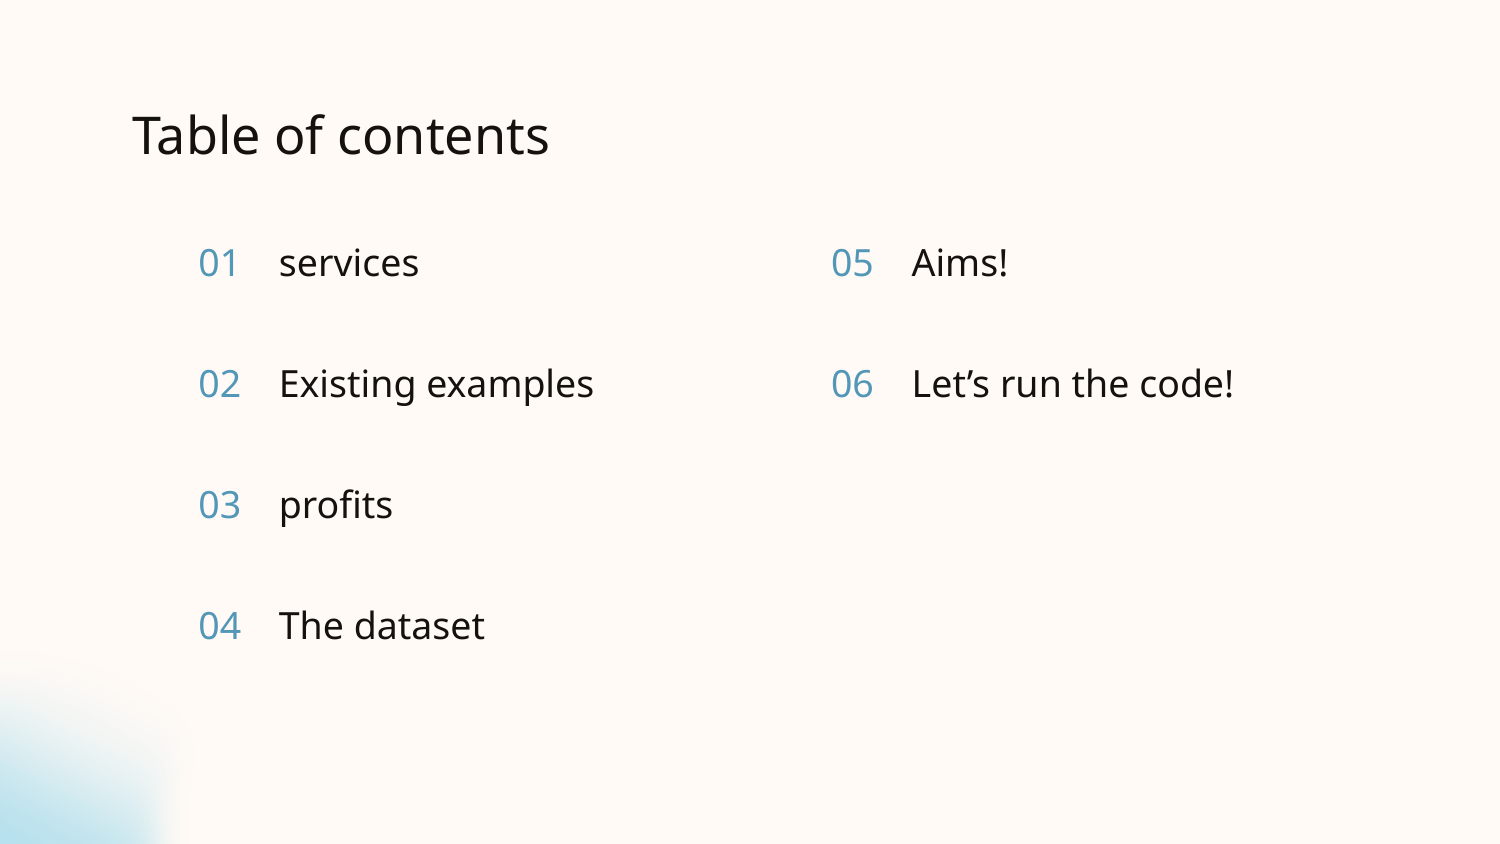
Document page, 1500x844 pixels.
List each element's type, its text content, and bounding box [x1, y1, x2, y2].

title 01 [175, 224, 263, 345]
title 02 [175, 345, 263, 465]
subtitle services [263, 224, 692, 345]
subtitle profits [263, 465, 692, 586]
title 06 [808, 345, 896, 466]
title 04 [175, 586, 263, 708]
title Table of contents [117, 87, 1383, 178]
subtitle Aims! [896, 224, 1325, 345]
picture [0, 561, 286, 844]
title 03 [175, 465, 263, 586]
title 05 [808, 224, 896, 345]
subtitle The dataset [263, 586, 692, 708]
subtitle Let’s run the code! [896, 345, 1325, 466]
subtitle Existing examples [263, 345, 692, 465]
